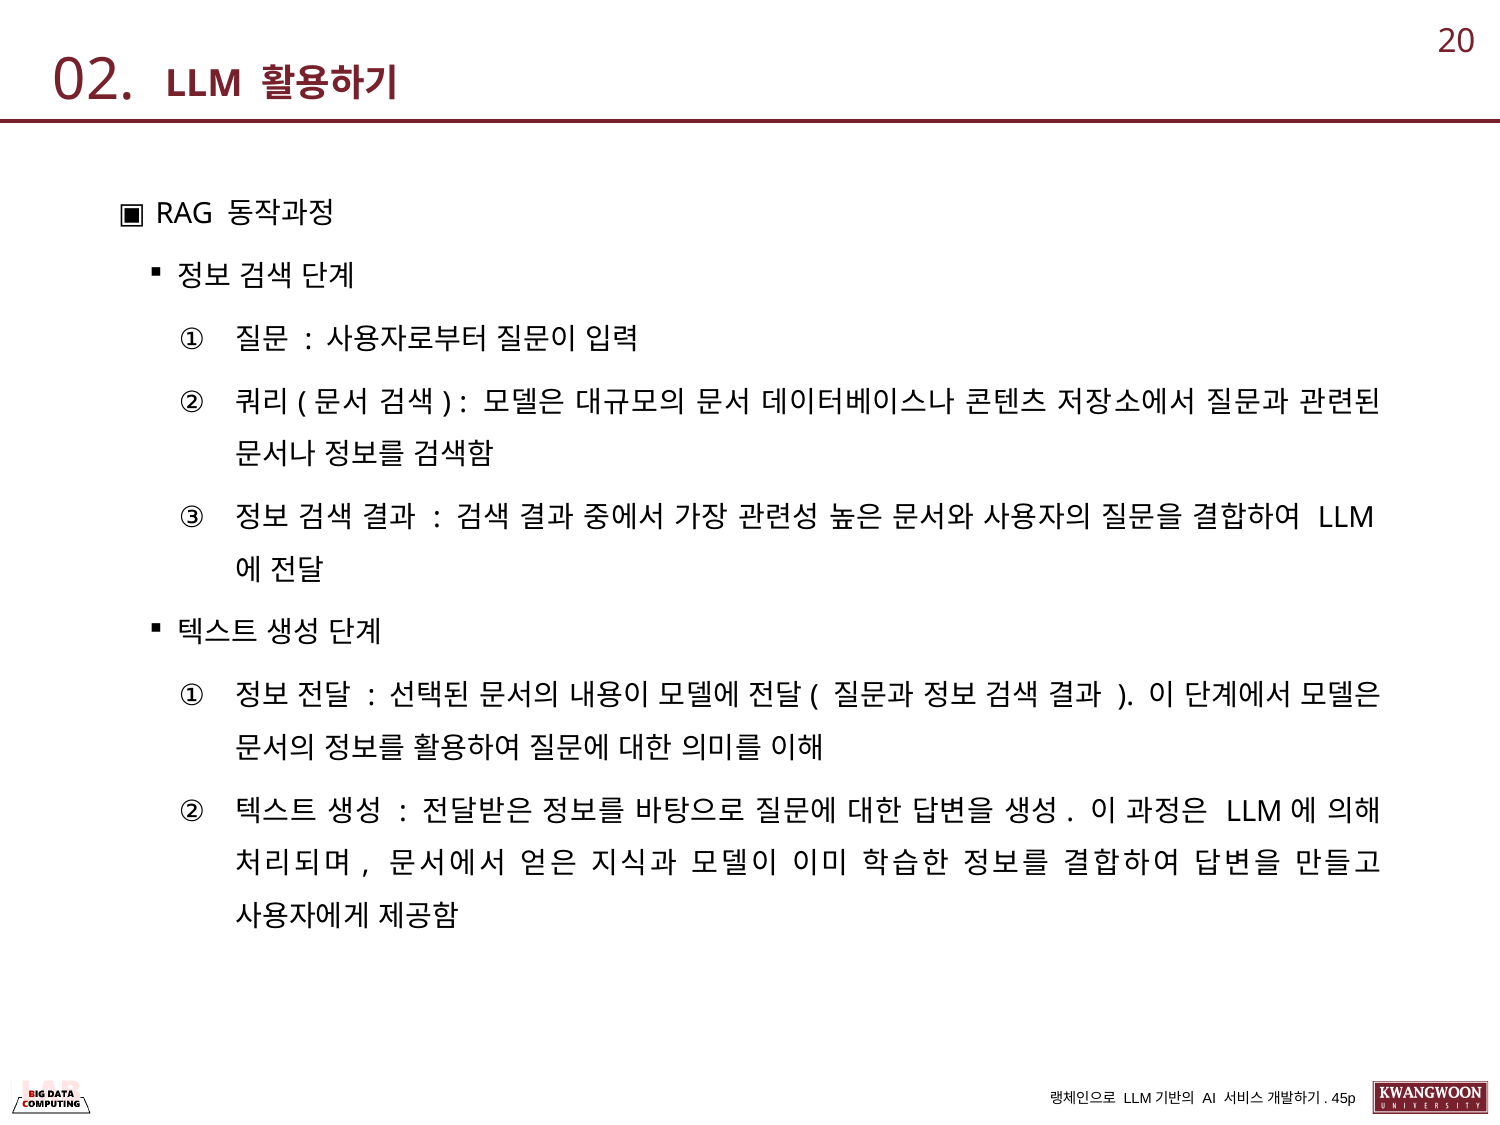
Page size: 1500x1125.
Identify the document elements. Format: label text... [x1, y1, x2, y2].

text_box 랭체인으로 LLM기반의 AI 서비스 개발하기. 45p [1025, 1081, 1381, 1115]
picture [1381, 1081, 1489, 1114]
title LLM 활용하기 [150, 48, 1482, 121]
list 02. [9, 31, 150, 121]
list RAG 동작과정 정보 검색 단계 질문 : 사용자로부터 질문이 입력 쿼리(문서 검색) : 모델은 대규모의 문서 데이터베이스나 콘텐츠 저장소에서 질문과 관련된 문서나 정보를 검색함 정보 검색 결과 : 검색 결과 중에서 가장 관련성 높은 문서와 사용자의 질문을 결합하여 LLM에 전달 텍스트 생성 단계 정보 전달 : 선택된 문서의 내용이 모델에 전달( 질문과 정보 검색 결과 ). 이 단계에서 모델은 문서의 정보를 활용하여 질문에 대한 의미를 이해 텍스트 생성 : 전달받은 정보를 바탕으로 질문에 대한 답변을 생성. 이 과정은 LLM에 의해 처리되며, 문서에서 얻은 지식과 모델이 이미 학습한 정보를 결합하여 답변을 만들고 사용자에게 제공함 [103, 169, 1397, 1032]
slide_number 20 [1333, 12, 1491, 72]
picture [11, 1080, 91, 1114]
